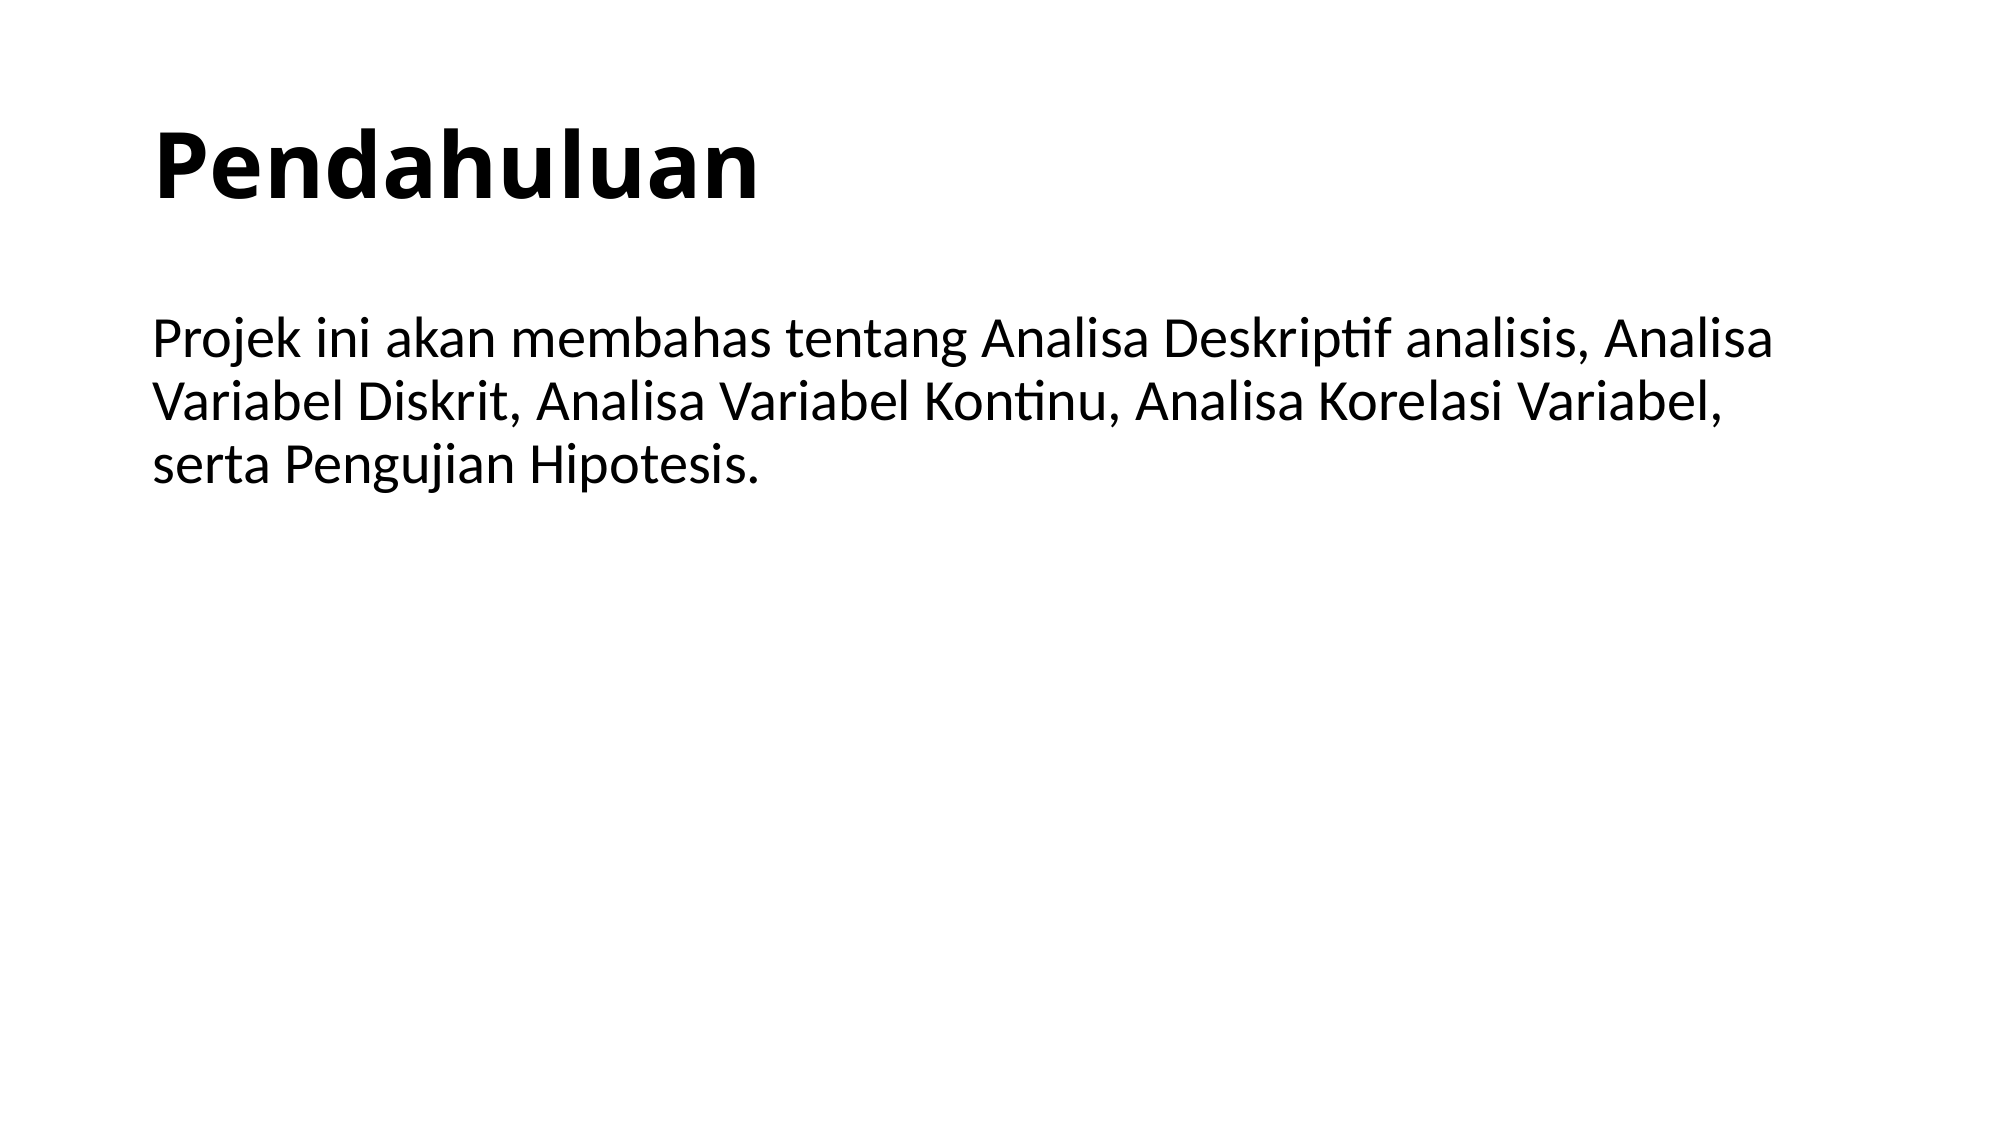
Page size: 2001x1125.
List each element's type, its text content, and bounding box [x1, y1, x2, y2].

list Projek ini akan membahas tentang Analisa Deskriptif analisis, Analisa Variabel Diskrit, Analisa Variabel Kontinu, Analisa Korelasi Variabel, serta Pengujian Hipotesis. [137, 299, 1863, 1014]
title Pendahuluan [137, 59, 1863, 278]
